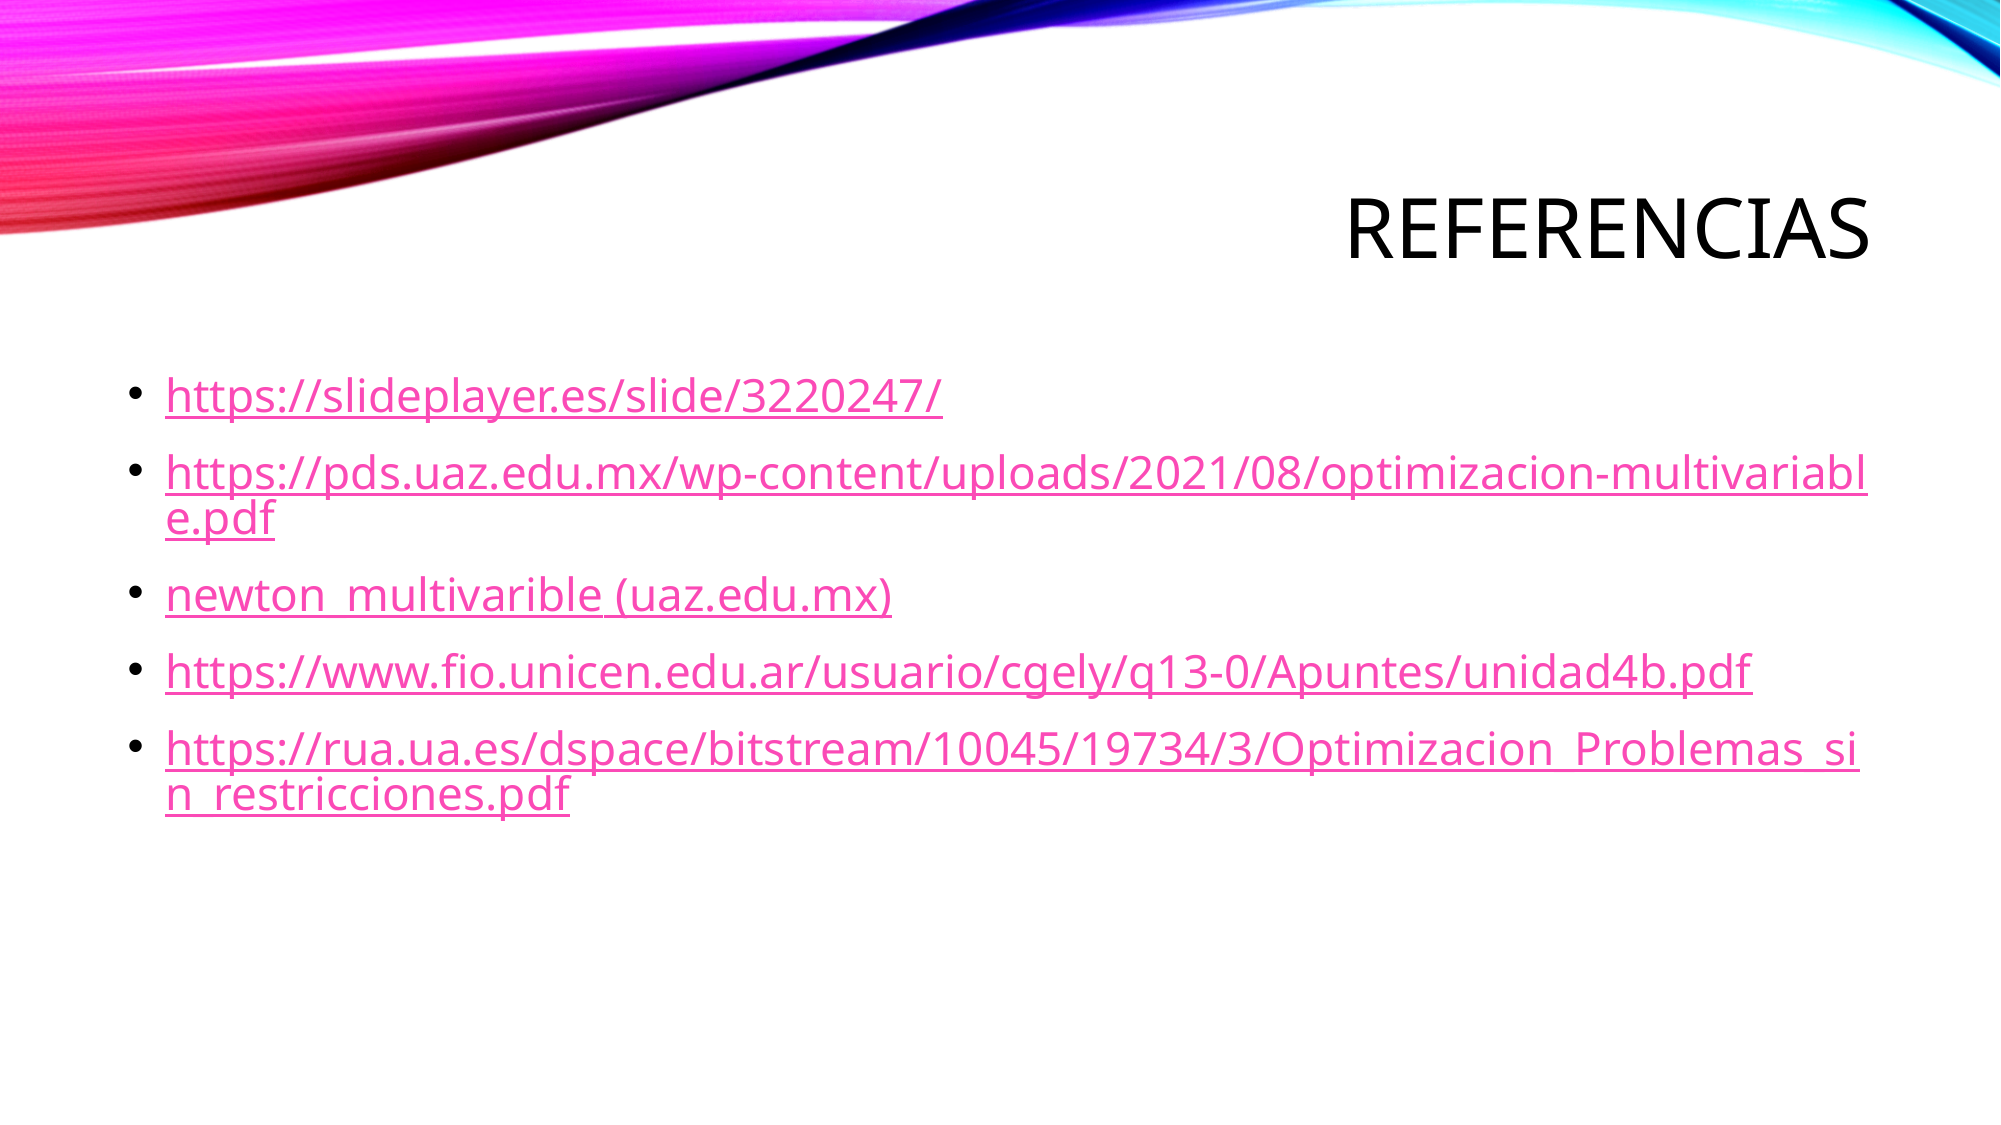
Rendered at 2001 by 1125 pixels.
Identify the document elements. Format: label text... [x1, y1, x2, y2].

picture [0, 0, 2000, 237]
picture [1910, 0, 2000, 45]
list https://slideplayer.es/slide/3220247/ https://pds.uaz.edu.mx/wp-content/uploads/2021/08/optimizacion-multivariable.pdf newton_multivarible (uaz.edu.mx) https://www.fio.unicen.edu.ar/usuario/cgely/q13-0/Apuntes/unidad4b.pdf https://rua.ua.es/dspace/bitstream/10045/19734/3/Optimizacion_Problemas_sin_restricciones.pdf [112, 360, 1888, 1021]
picture [1890, 0, 2000, 75]
title REFERENCIAS [474, 125, 1888, 338]
